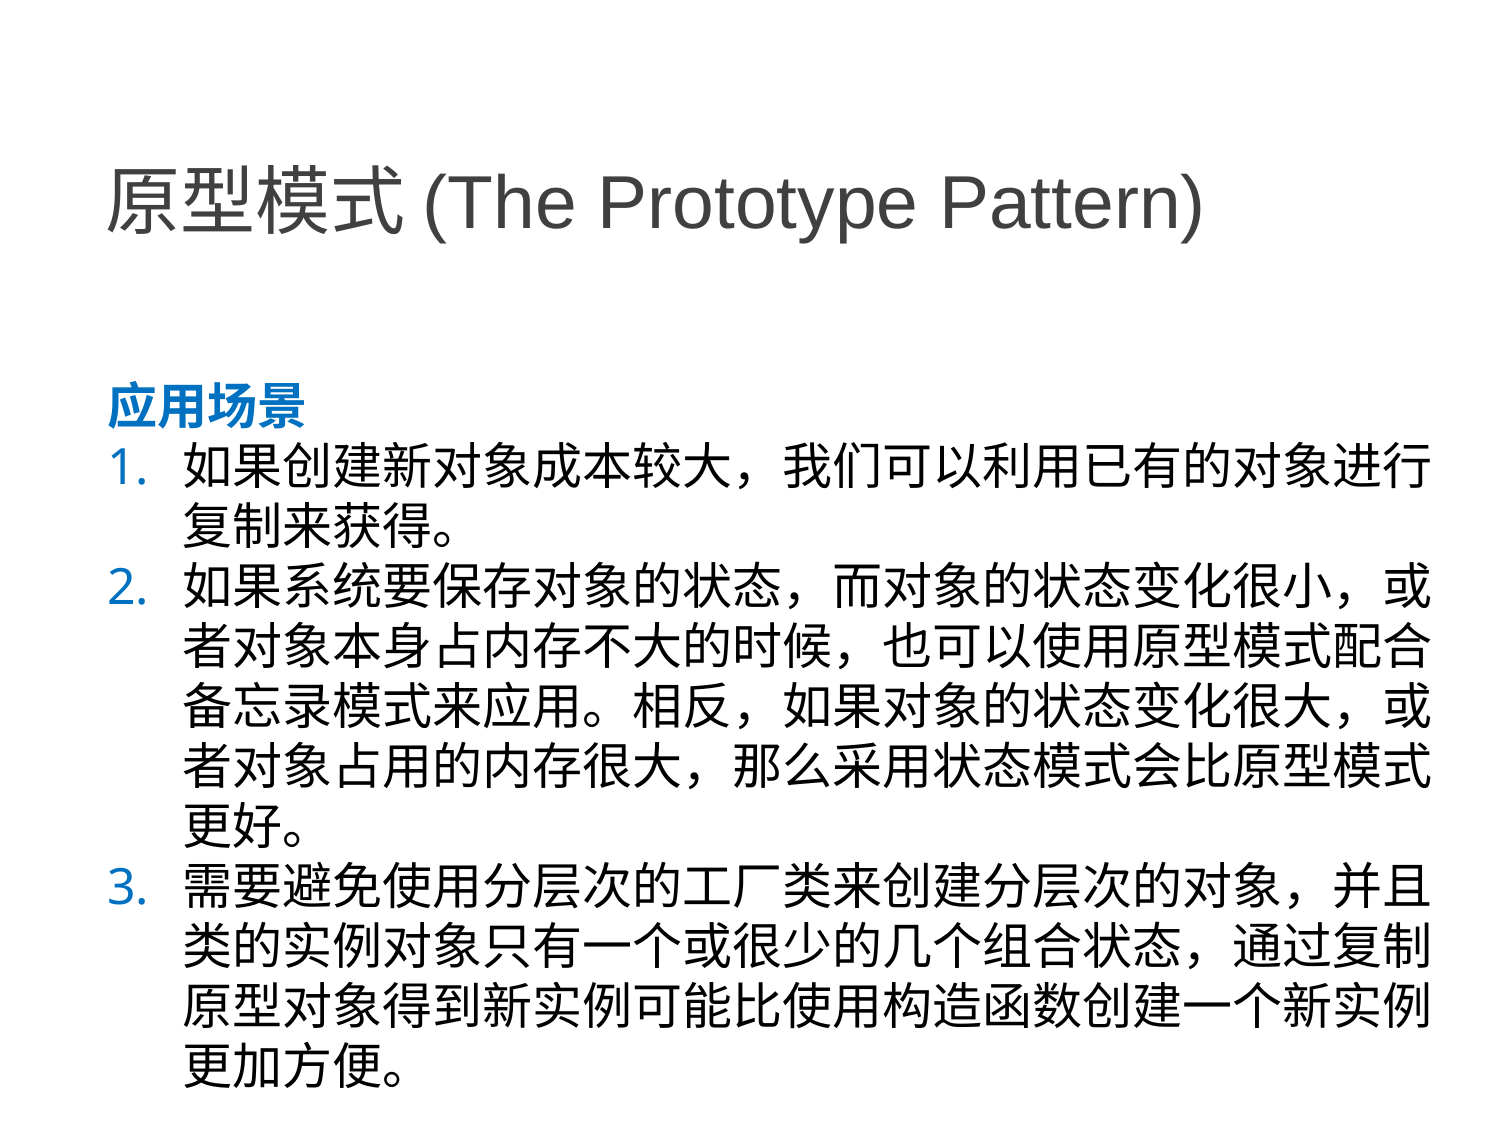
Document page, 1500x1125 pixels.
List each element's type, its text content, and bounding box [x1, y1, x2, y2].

text_box 应用场景 如果创建新对象成本较大，我们可以利用已有的对象进行复制来获得。 如果系统要保存对象的状态，而对象的状态变化很小，或者对象本身占内存不大的时候，也可以使用原型模式配合备忘录模式来应用。相反，如果对象的状态变化很大，或者对象占用的内存很大，那么采用状态模式会比原型模式更好。 需要避免使用分层次的工厂类来创建分层次的对象，并且类的实例对象只有一个或很少的几个组合状态，通过复制原型对象得到新实例可能比使用构造函数创建一个新实例更加方便。 [92, 337, 1461, 1103]
text_box 原型模式(The Prototype Pattern) [93, 108, 1388, 272]
